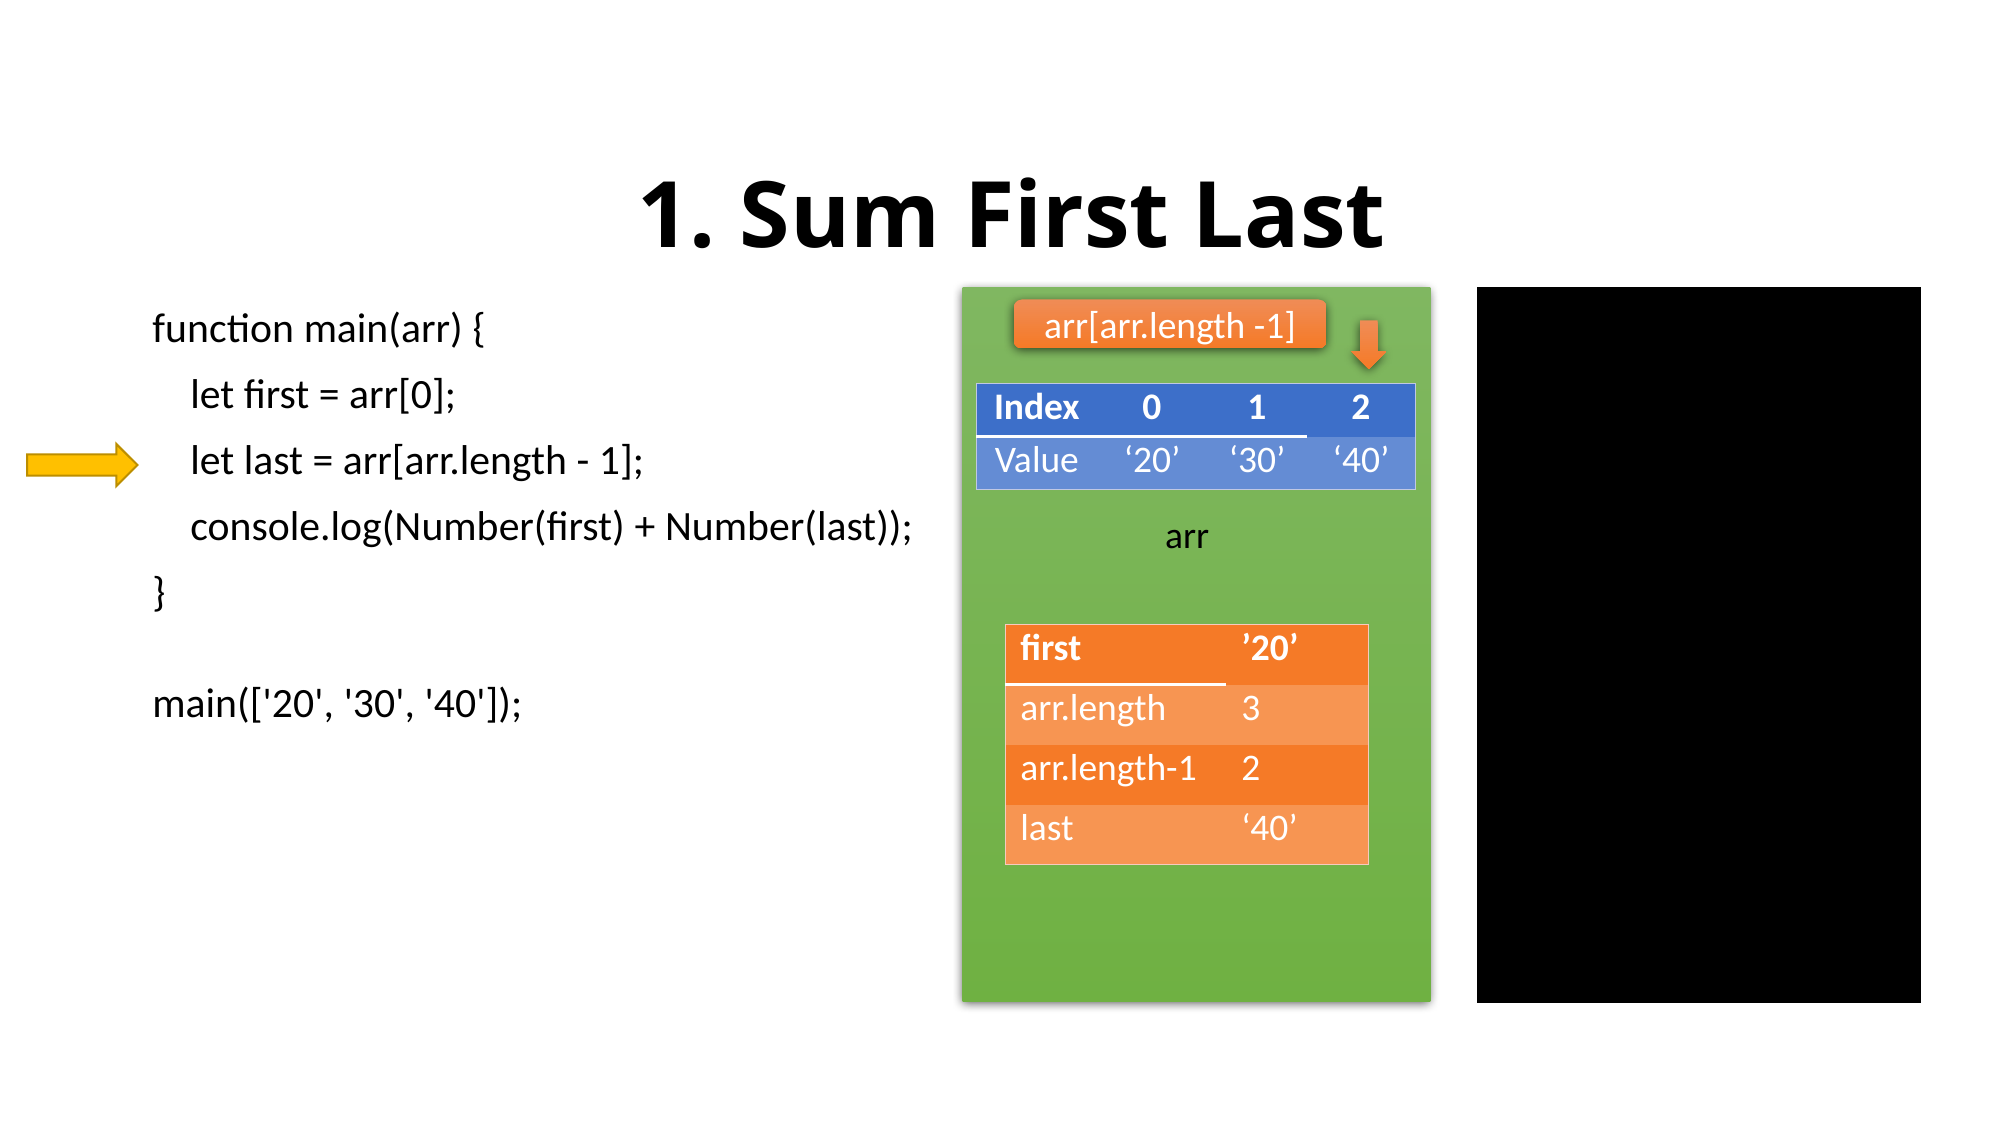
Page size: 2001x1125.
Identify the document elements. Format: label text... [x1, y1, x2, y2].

table_cell ‘20’ [1097, 438, 1207, 489]
text_box [962, 287, 1431, 1002]
table_cell 2 [1226, 745, 1368, 805]
text_box [1477, 287, 1921, 1003]
table_cell 3 [1226, 685, 1368, 745]
title 1. Sum First Last [137, 59, 1863, 278]
table_header ’20’ [1226, 625, 1368, 685]
table_header first [1006, 625, 1226, 683]
text_box [26, 441, 139, 489]
table_cell arr.length [1006, 686, 1226, 745]
table_cell ‘40’ [1307, 437, 1415, 489]
list function main(arr) { let first = arr[0]; let last = arr[arr.length - 1]; console.log(Number(first) + Number(last)); } main(['20', '30', '40']); [137, 299, 988, 1014]
table_header 0 [1097, 384, 1207, 435]
table_cell last [1006, 805, 1226, 864]
text_box [1351, 320, 1387, 370]
table_cell Value [988, 438, 1097, 489]
table_header Index [988, 384, 1097, 435]
table_cell ‘30’ [1207, 438, 1307, 489]
text_box arr[arr.length -1] [1013, 299, 1327, 349]
table_cell ‘40’ [1226, 805, 1368, 864]
table_header 1 [1207, 384, 1307, 435]
table_header 2 [1307, 384, 1415, 437]
table_cell arr.length-1 [1006, 745, 1226, 805]
text_box arr [996, 503, 1378, 564]
